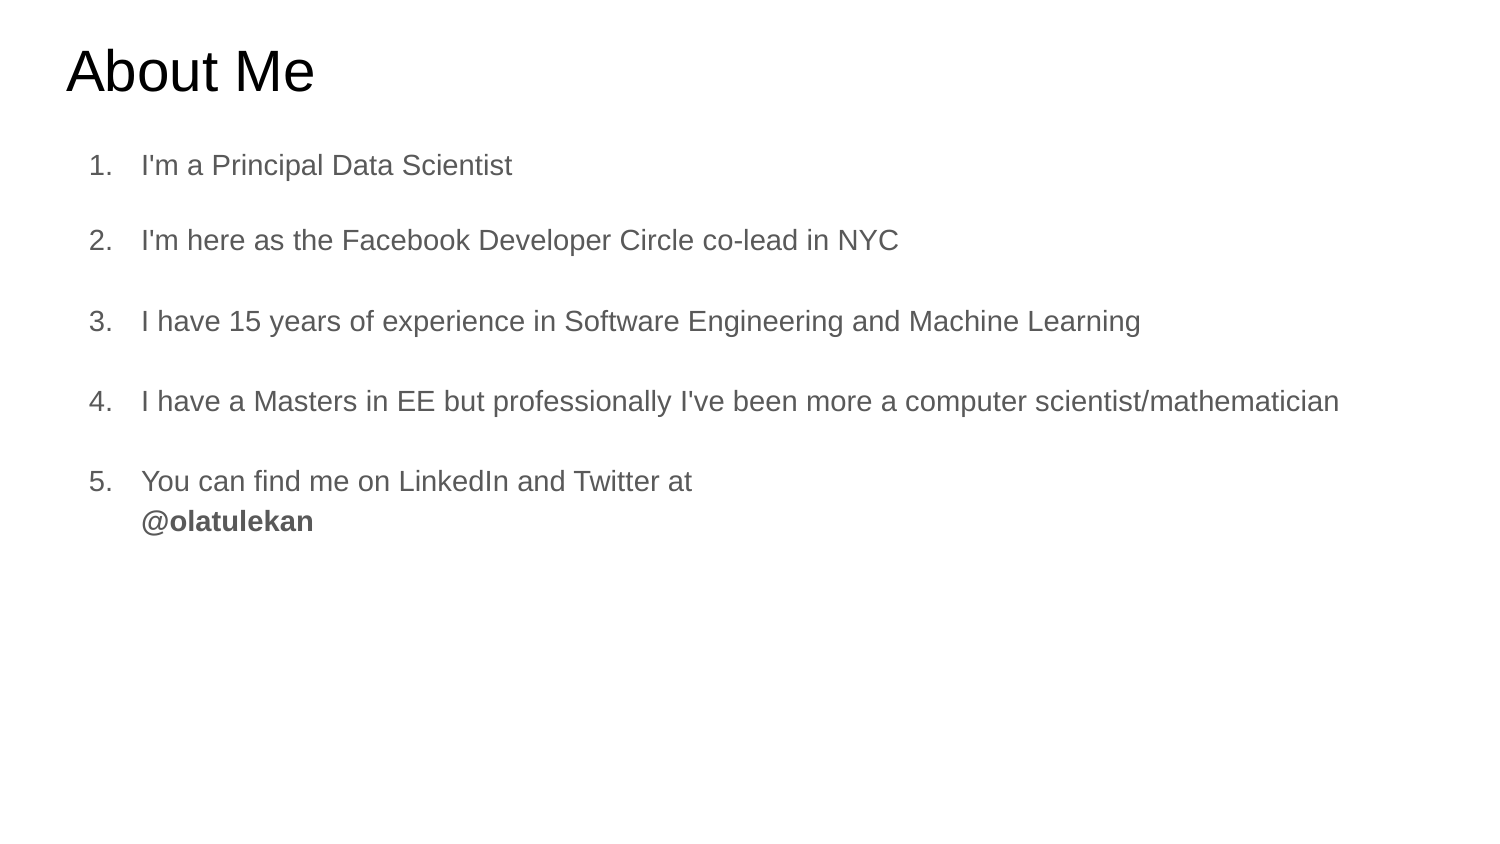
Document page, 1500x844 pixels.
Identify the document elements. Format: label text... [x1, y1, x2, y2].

list I'm a Principal Data Scientist I'm here as the Facebook Developer Circle co-lead in NYC I have 15 years of experience in Software Engineering and Machine Learning I have a Masters in EE but professionally I've been more a computer scientist/mathematician You can find me on LinkedIn and Twitter at @olatulekan [51, 126, 1449, 816]
title About Me [51, 17, 1449, 112]
